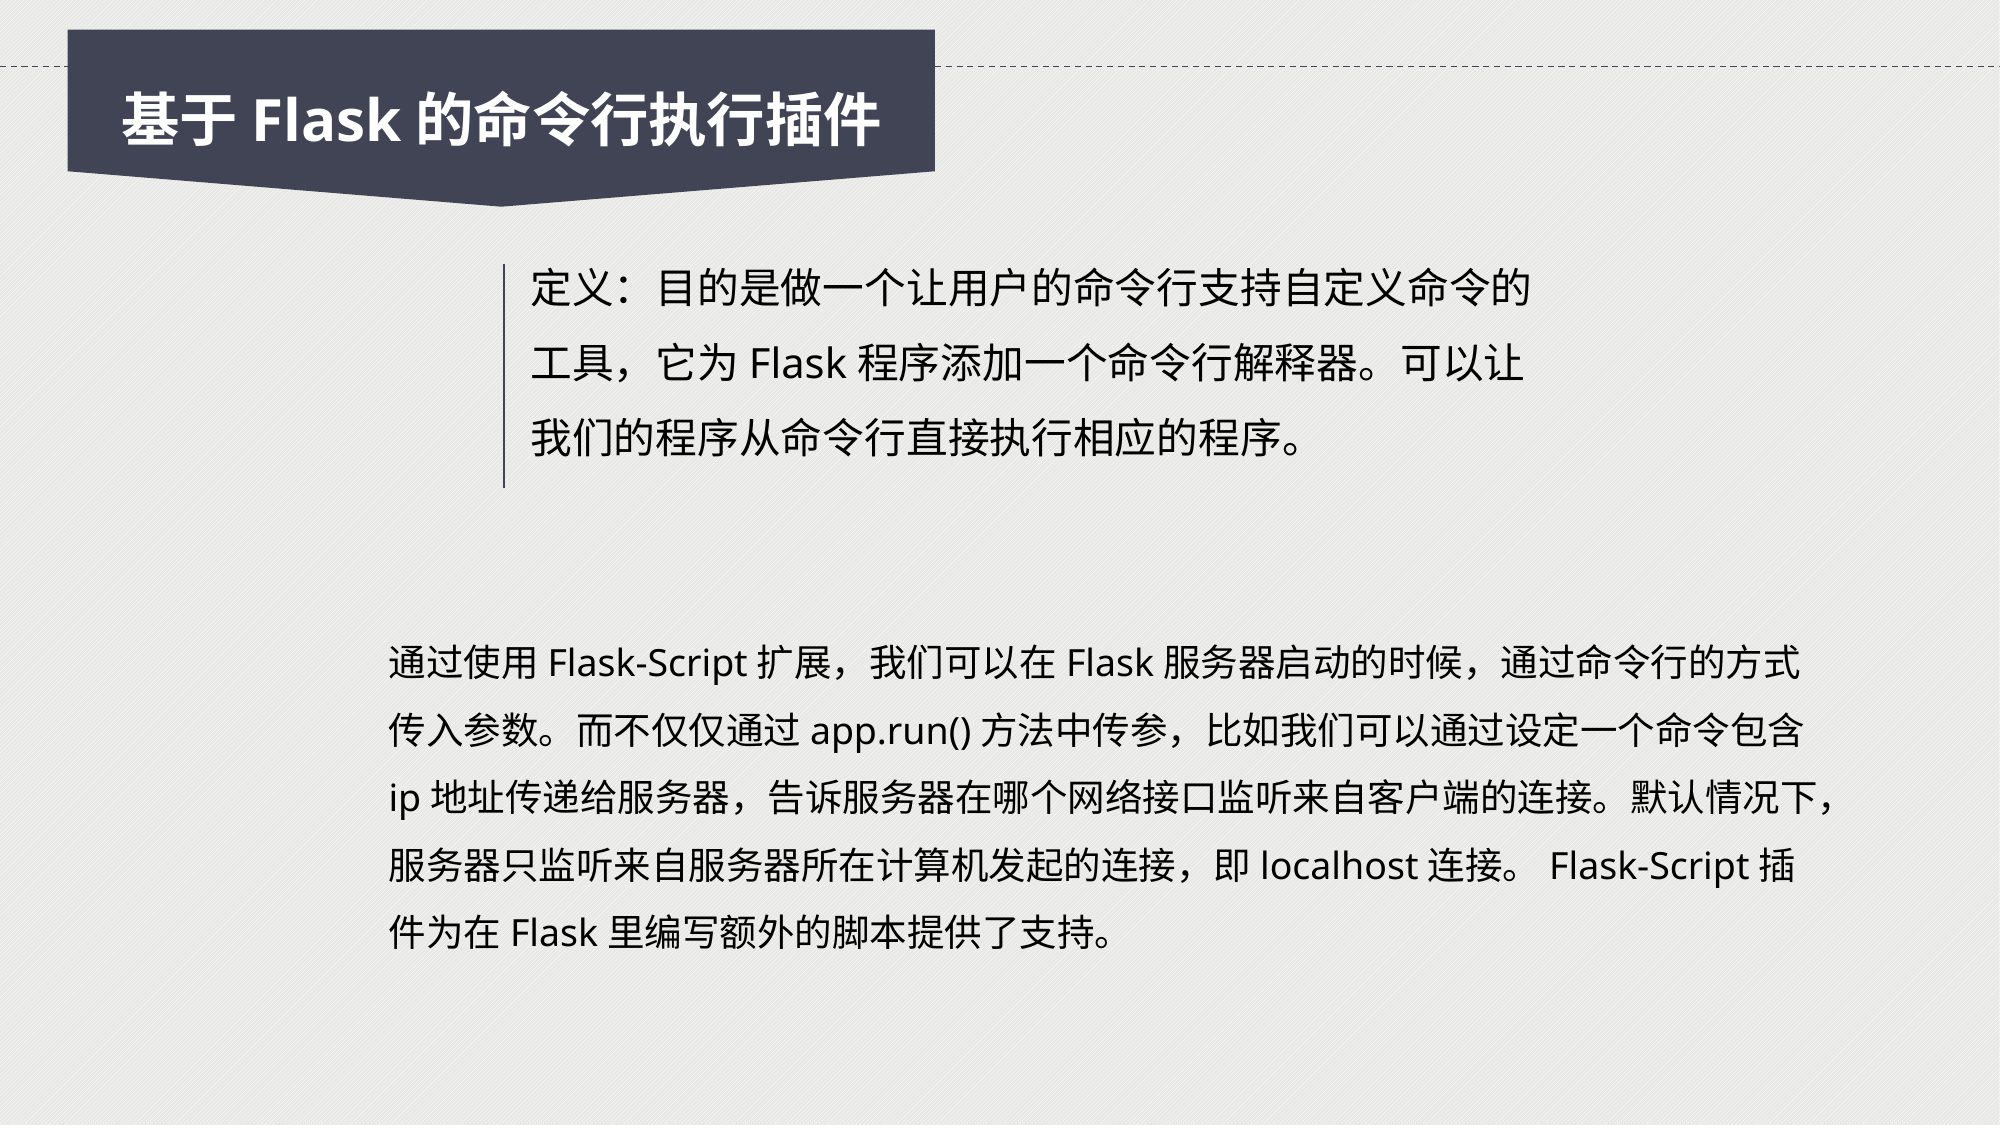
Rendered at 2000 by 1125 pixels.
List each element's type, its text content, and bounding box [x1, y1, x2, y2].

text_box [65, 27, 937, 65]
text_box 通过使用Flask-Script扩展，我们可以在Flask服务器启动的时候，通过命令行的方式传入参数。而不仅仅通过app.run()方法中传参，比如我们可以通过设定一个命令包含ip地址传递给服务器，告诉服务器在哪个网络接口监听来自客户端的连接。默认情况下，服务器只监听来自服务器所在计算机发起的连接，即localhost连接。Flask-Script插件为在Flask里编写额外的脚本提供了支持。 [373, 609, 1835, 962]
text_box 定义：目的是做一个让用户的命令行支持自定义命令的工具，它为Flask程序添加一个命令行解释器。可以让我们的程序从命令行直接执行相应的程序。 [515, 229, 1550, 470]
text_box [65, 78, 937, 209]
text_box 基于Flask的命令行执行插件 [106, 78, 897, 161]
